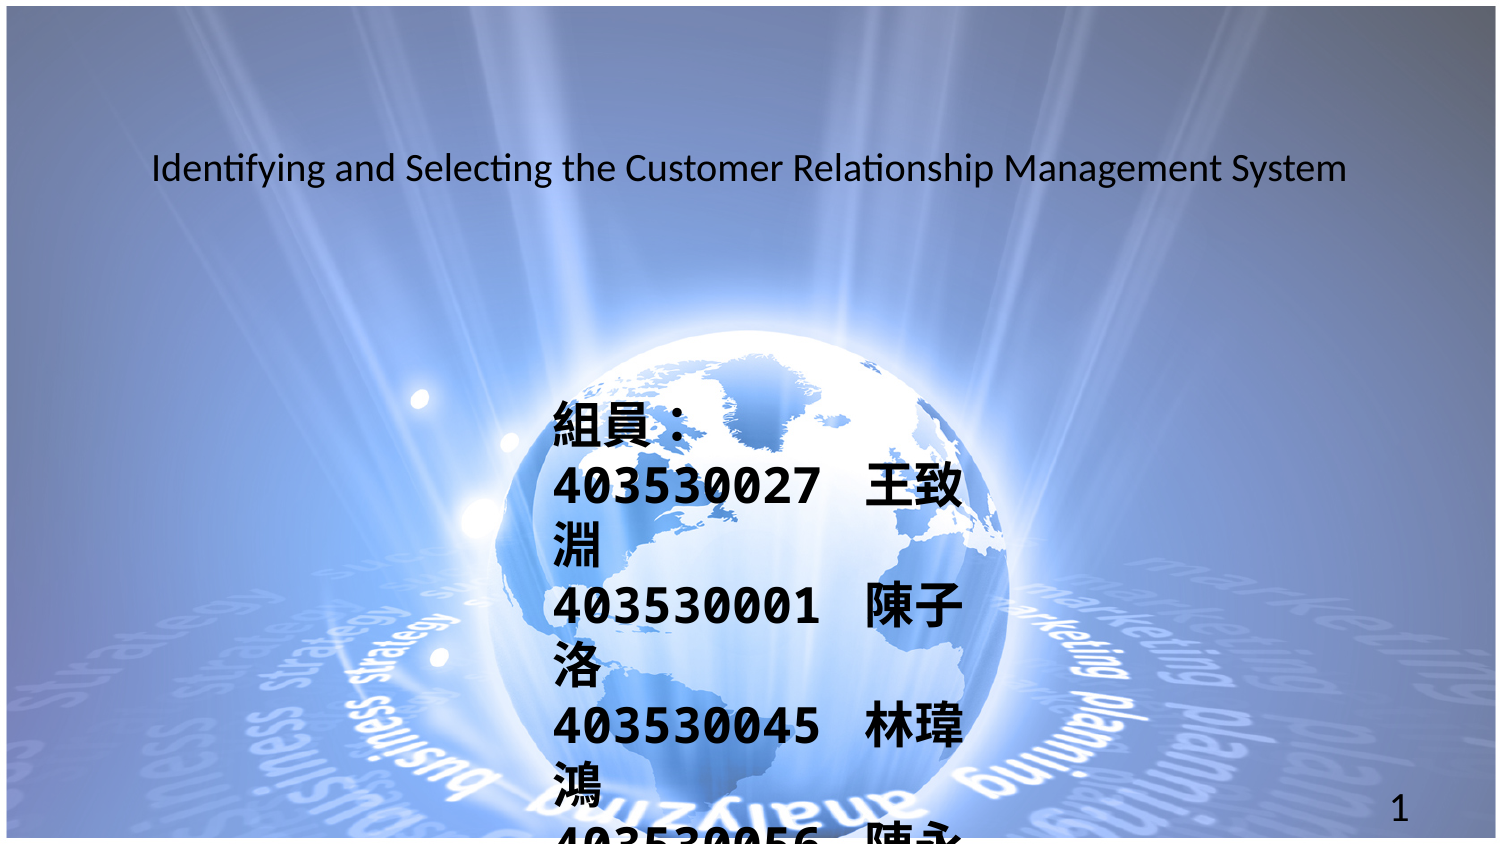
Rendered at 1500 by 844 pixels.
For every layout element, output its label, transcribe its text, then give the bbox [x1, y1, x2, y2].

title Identifying and Selecting the Customer Relationship Management System [112, 114, 1388, 216]
slide_number 1 [1074, 782, 1425, 827]
text_box 組員： 403530027 王致淵 403530001 陳子洛 403530045 林瑋鴻 403530056 陳永瀚 403530035 張楷睿 [537, 386, 1010, 844]
